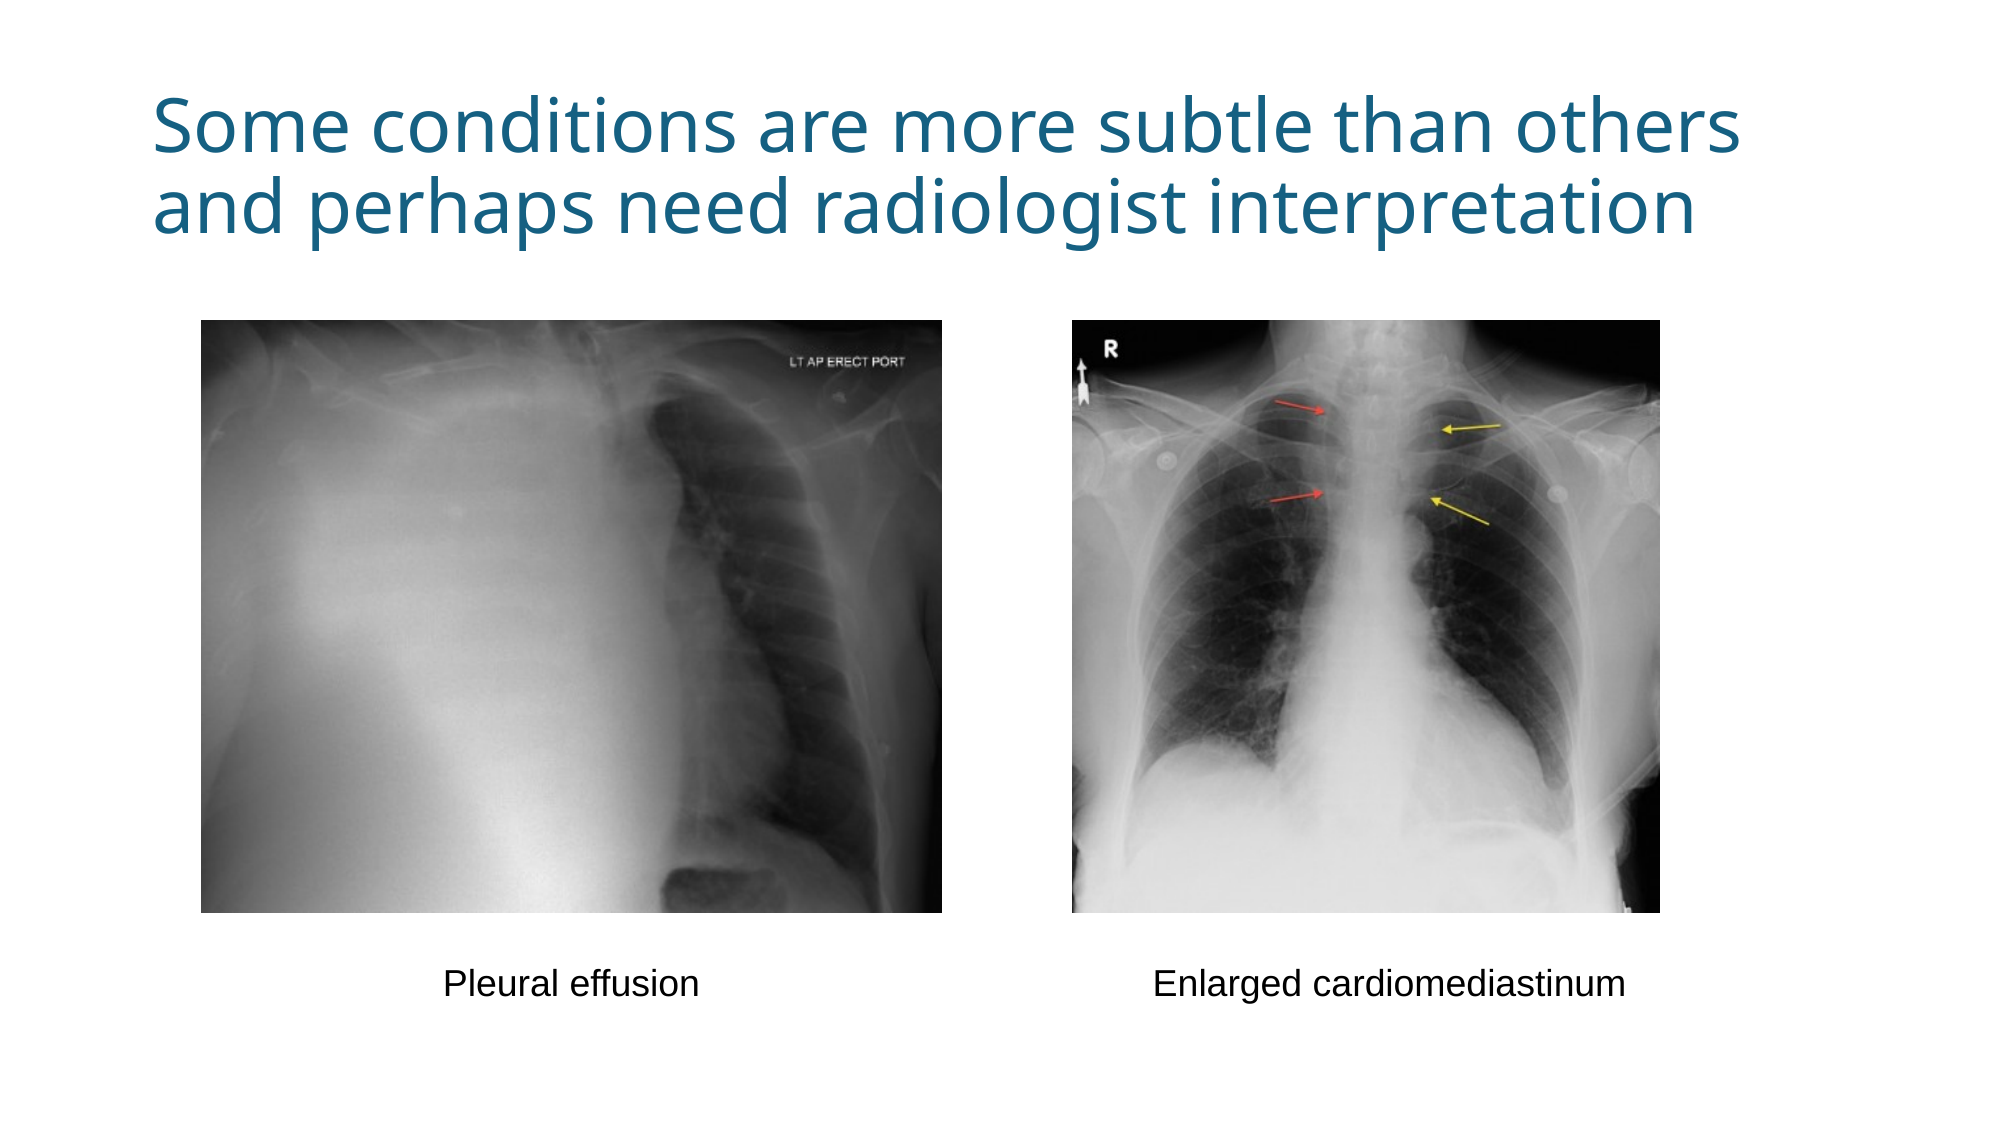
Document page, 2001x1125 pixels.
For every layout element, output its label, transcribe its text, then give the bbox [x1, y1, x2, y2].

text_box Enlarged cardiomediastinum [1119, 951, 1660, 1012]
title Some conditions are more subtle than others and perhaps need radiologist interpretation [137, 59, 1863, 278]
text_box Pleural effusion [323, 951, 819, 1012]
picture [1072, 320, 1661, 913]
picture [200, 320, 942, 914]
